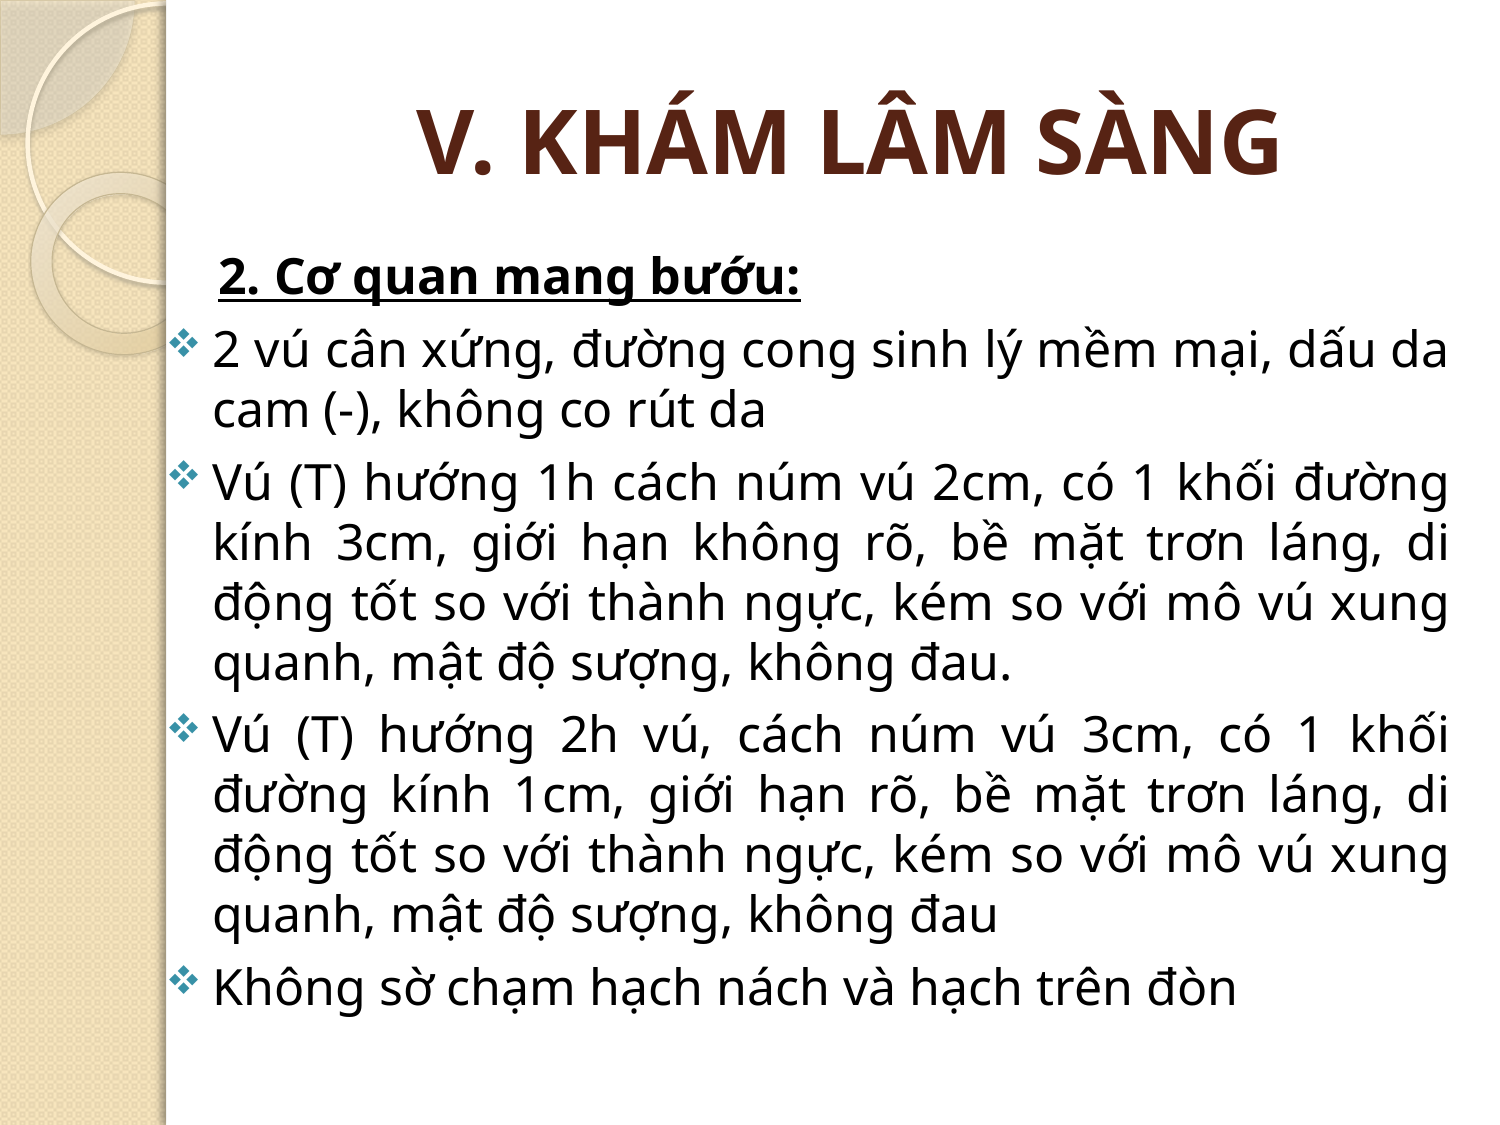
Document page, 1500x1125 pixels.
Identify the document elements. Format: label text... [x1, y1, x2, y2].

title V. KHÁM LÂM SÀNG [235, 45, 1466, 233]
list 2. Cơ quan mang bướu: 2 vú cân xứng, đường cong sinh lý mềm mại, dấu da cam (-), không co rút da Vú (T) hướng 1h cách núm vú 2cm, có 1 khối đường kính 3cm, giới hạn không rõ, bề mặt trơn láng, di động tốt so với thành ngực, kém so với mô vú xung quanh, mật độ sượng, không đau. Vú (T) hướng 2h vú, cách núm vú 3cm, có 1 khối đường kính 1cm, giới hạn rõ, bề mặt trơn láng, di động tốt so với thành ngực, kém so với mô vú xung quanh, mật độ sượng, không đau Không sờ chạm hạch nách và hạch trên đòn [137, 237, 1466, 1100]
